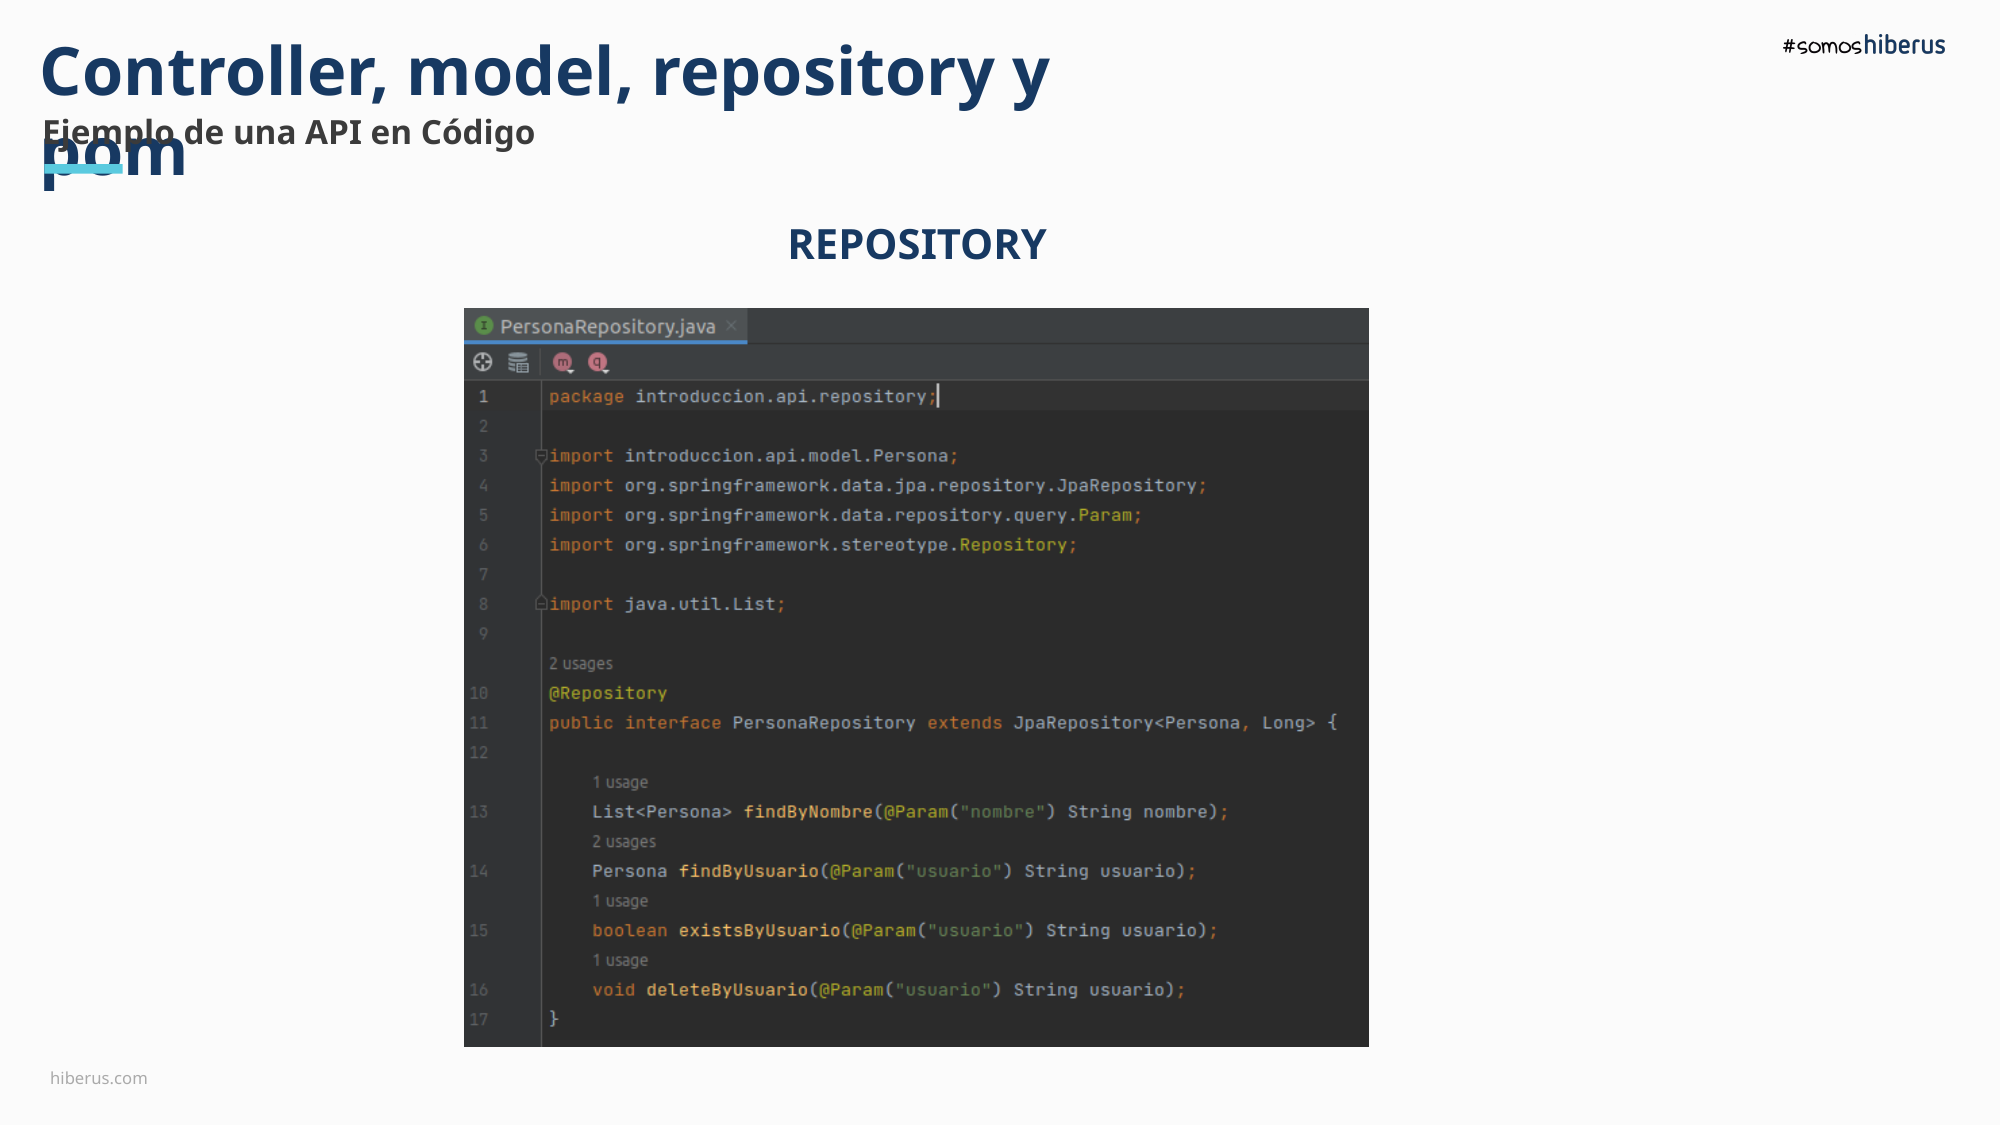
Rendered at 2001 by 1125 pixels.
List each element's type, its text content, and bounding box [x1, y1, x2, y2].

text_box Controller, model, repository y pom [24, 21, 1168, 196]
text_box Ejemplo de una API en Código [26, 104, 896, 160]
picture [1783, 34, 1945, 54]
text_box [43, 163, 124, 175]
text_box REPOSITORY [353, 210, 1481, 276]
picture [464, 308, 1369, 1048]
